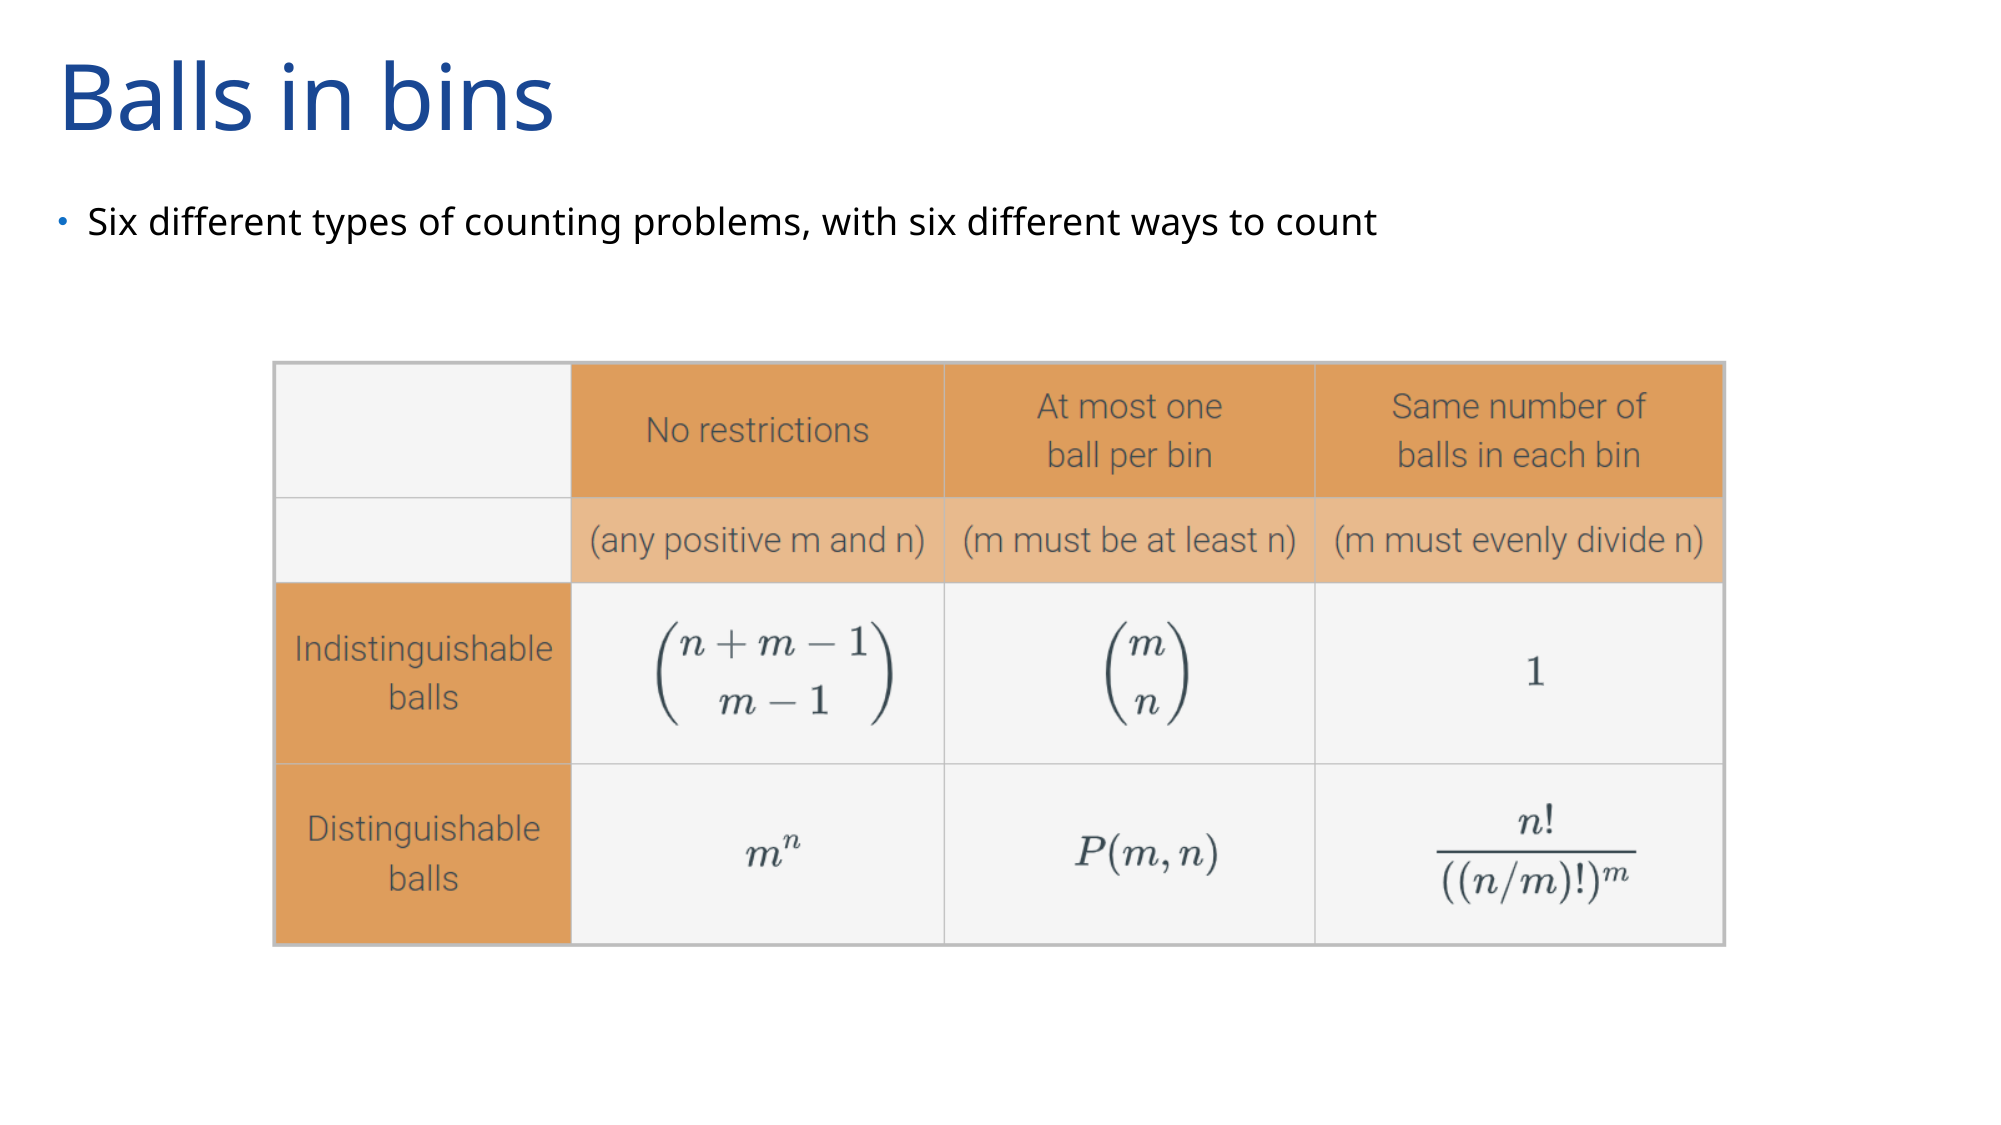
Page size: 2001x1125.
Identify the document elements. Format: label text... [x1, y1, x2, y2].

list Six different types of counting problems, with six different ways to count [42, 193, 1955, 1028]
title Balls in bins [42, 38, 1955, 158]
picture [250, 341, 1750, 962]
